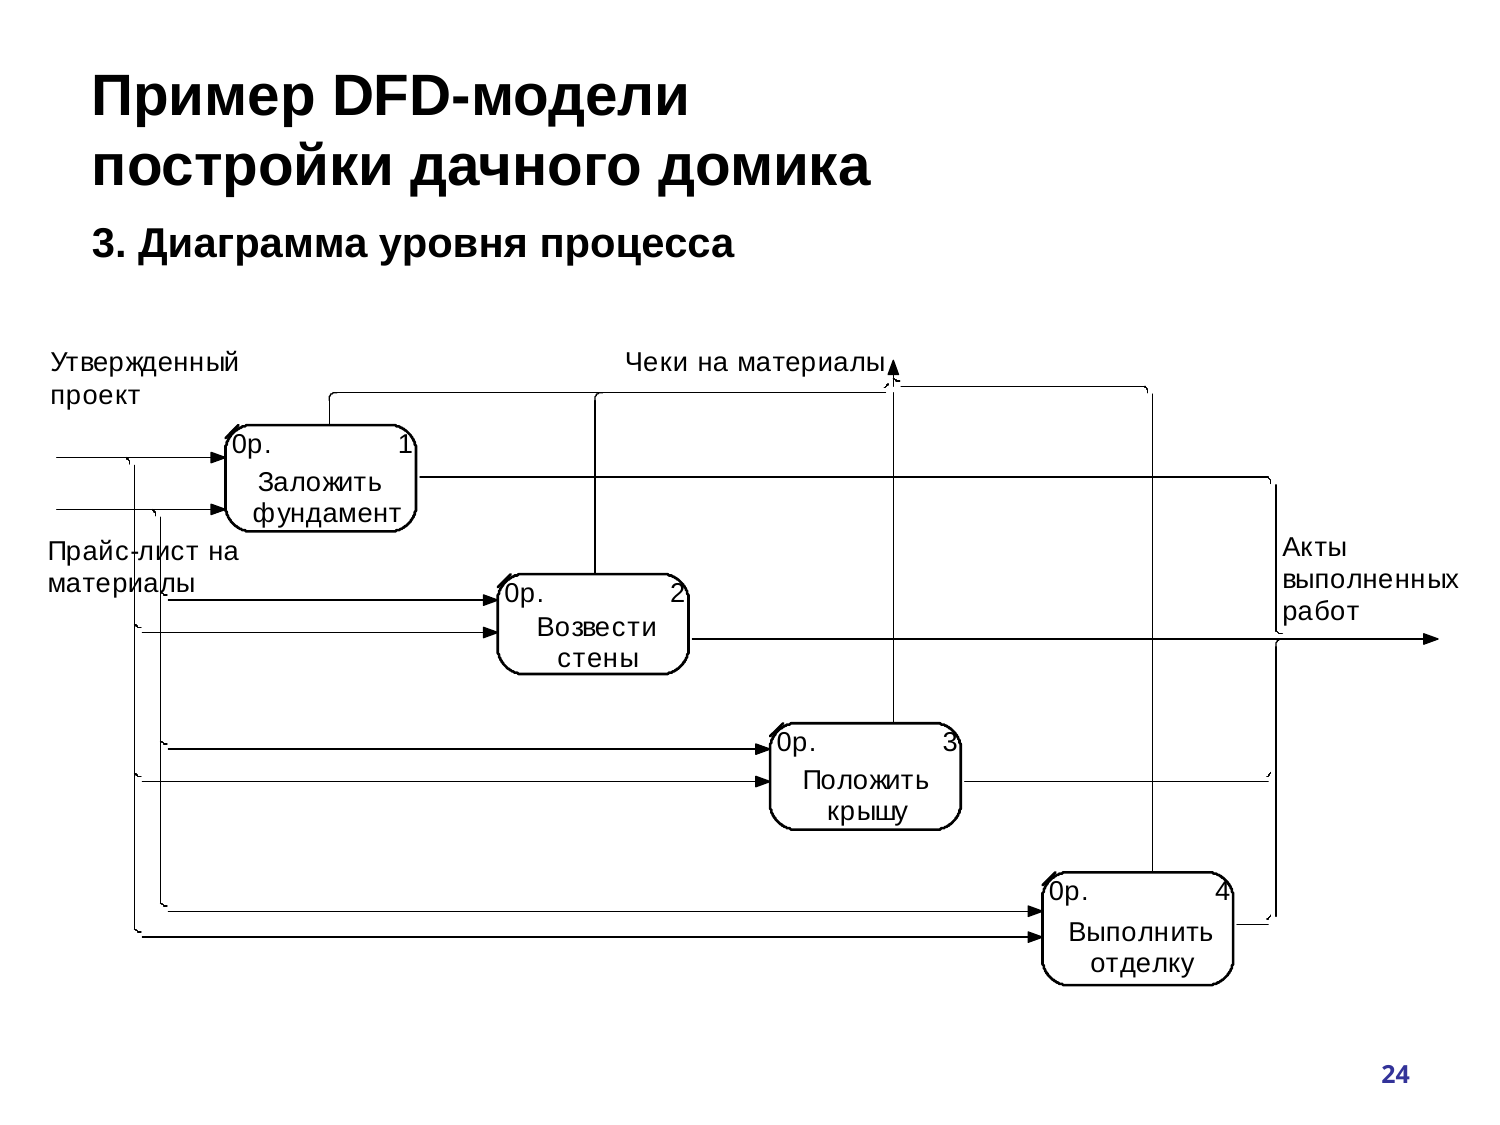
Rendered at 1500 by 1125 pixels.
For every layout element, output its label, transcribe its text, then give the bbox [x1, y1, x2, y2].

list 3. Диаграмма уровня процесса [76, 208, 1427, 294]
slide_number 24 [1074, 1025, 1425, 1100]
title Пример DFD-модели постройки дачного домика [76, 78, 1427, 176]
picture [42, 345, 1461, 1025]
